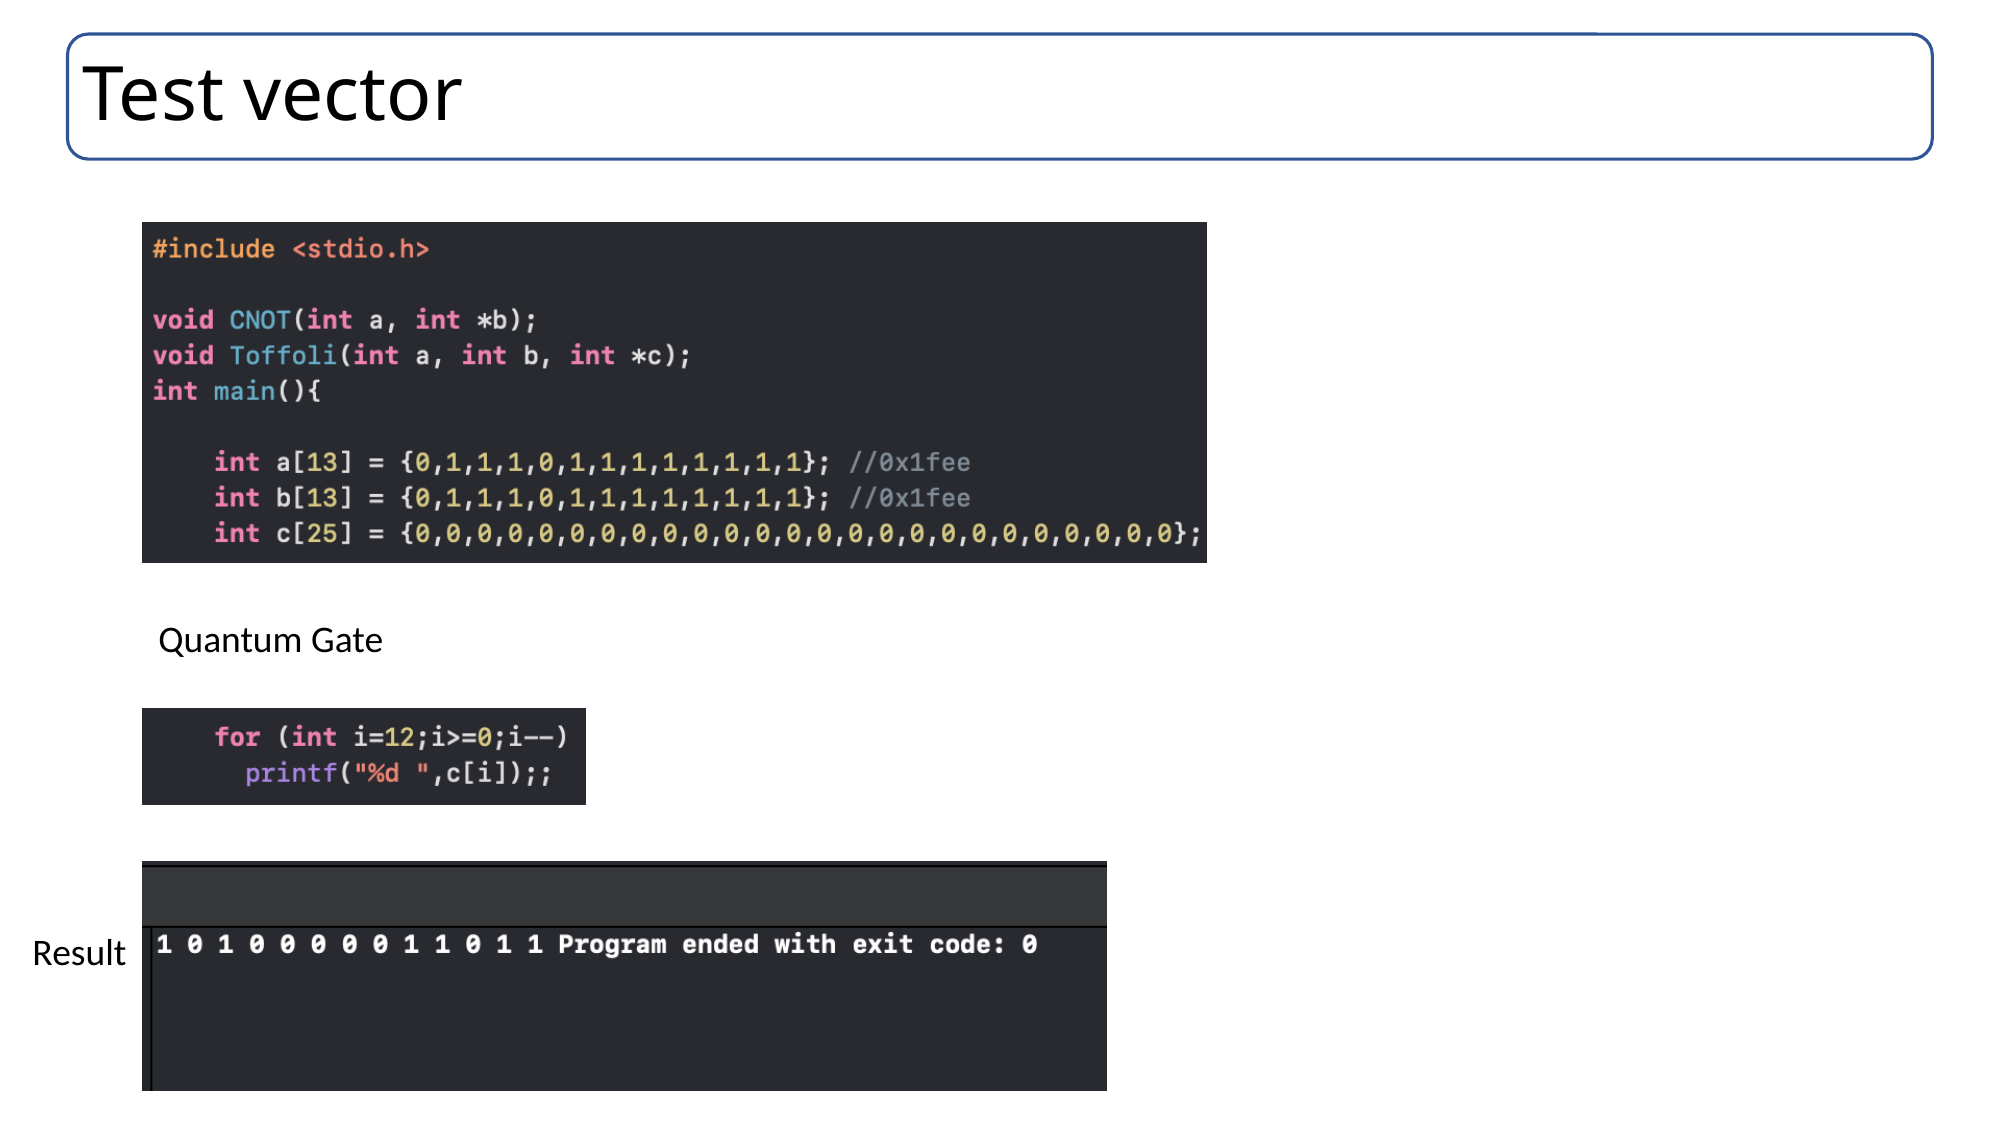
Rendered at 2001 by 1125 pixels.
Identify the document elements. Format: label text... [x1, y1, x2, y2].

text_box Quantum Gate [143, 607, 399, 667]
picture [142, 222, 1207, 563]
text_box Result [17, 920, 142, 981]
picture [142, 861, 1107, 1091]
title Test vector [67, 34, 1933, 160]
picture [142, 708, 586, 805]
